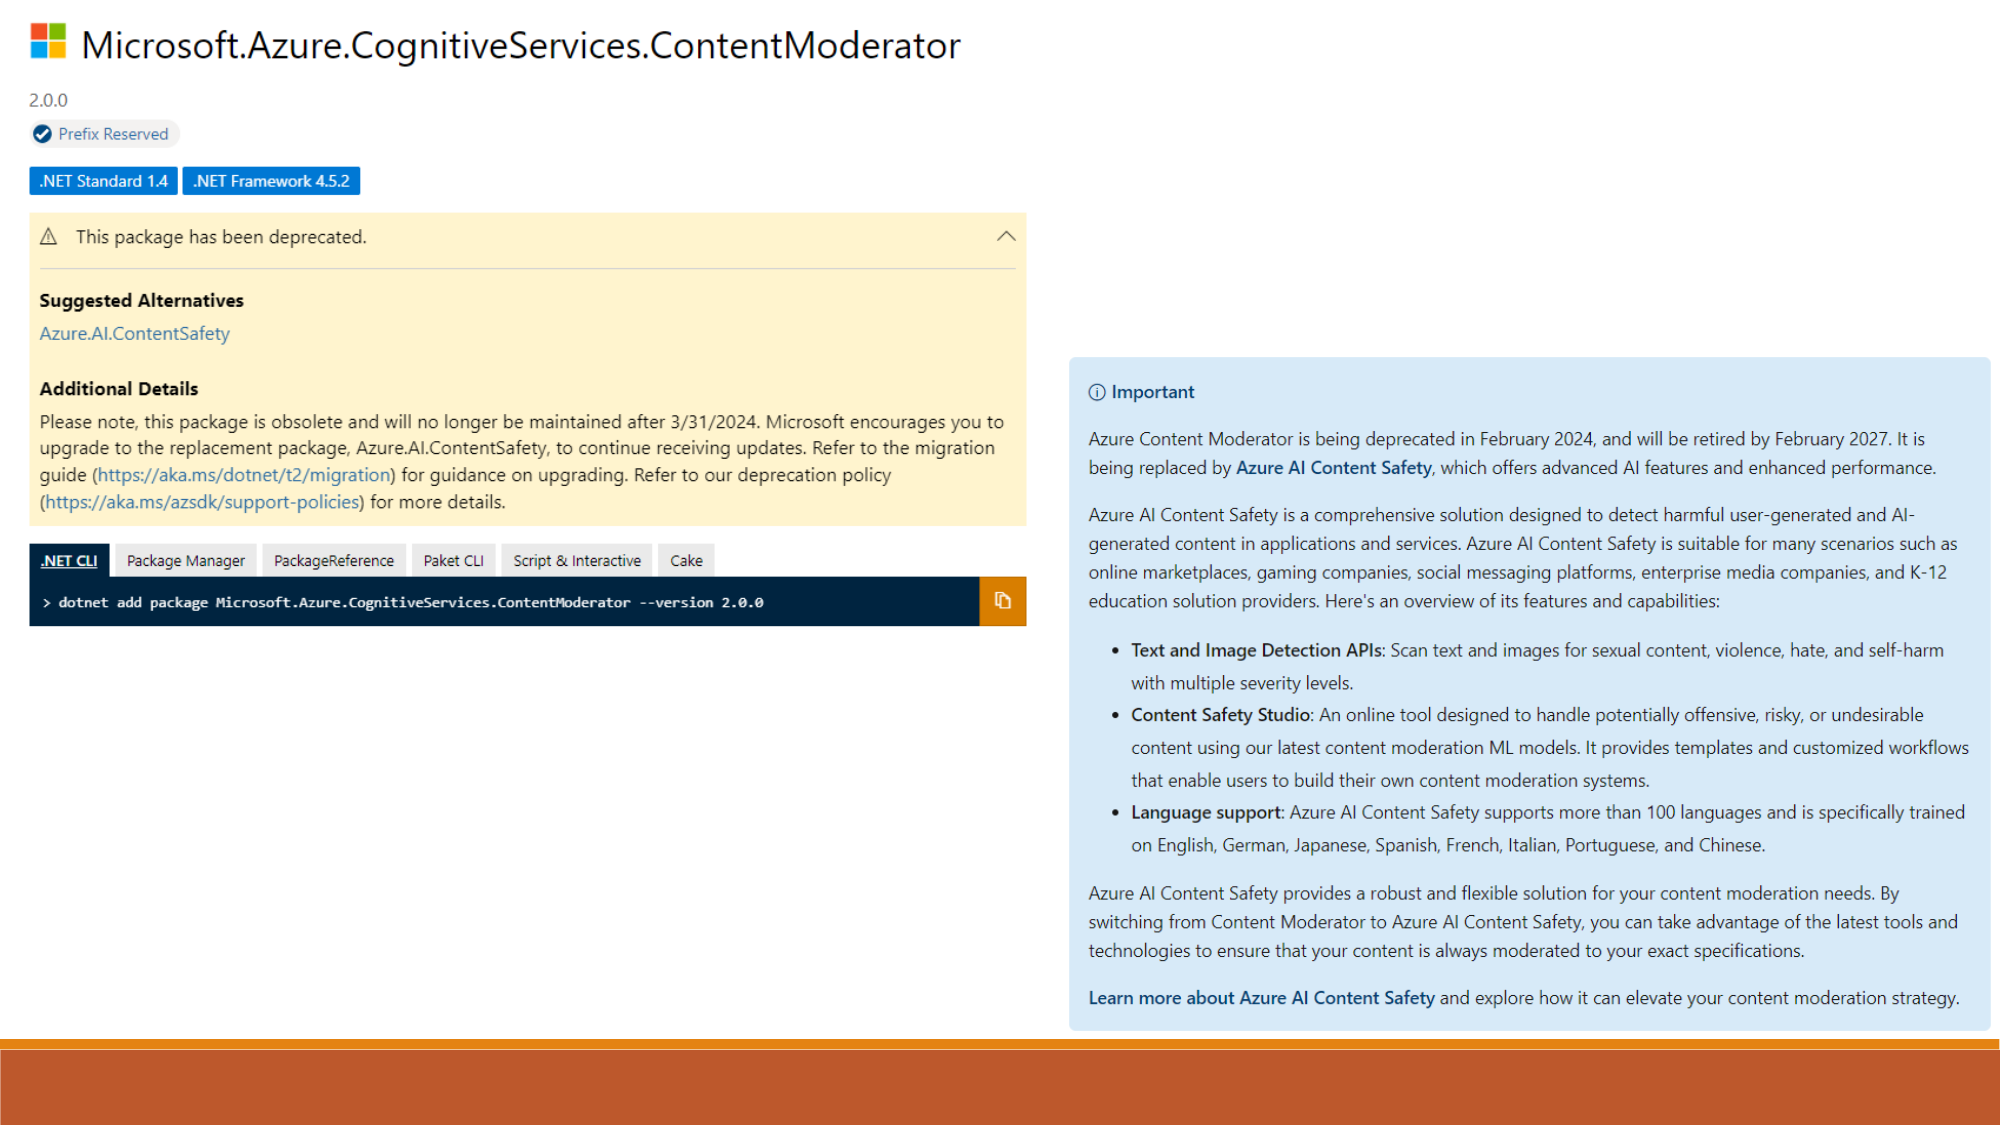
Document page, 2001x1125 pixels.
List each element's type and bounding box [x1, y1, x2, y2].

picture [18, 16, 1036, 639]
picture [1059, 350, 2000, 1037]
